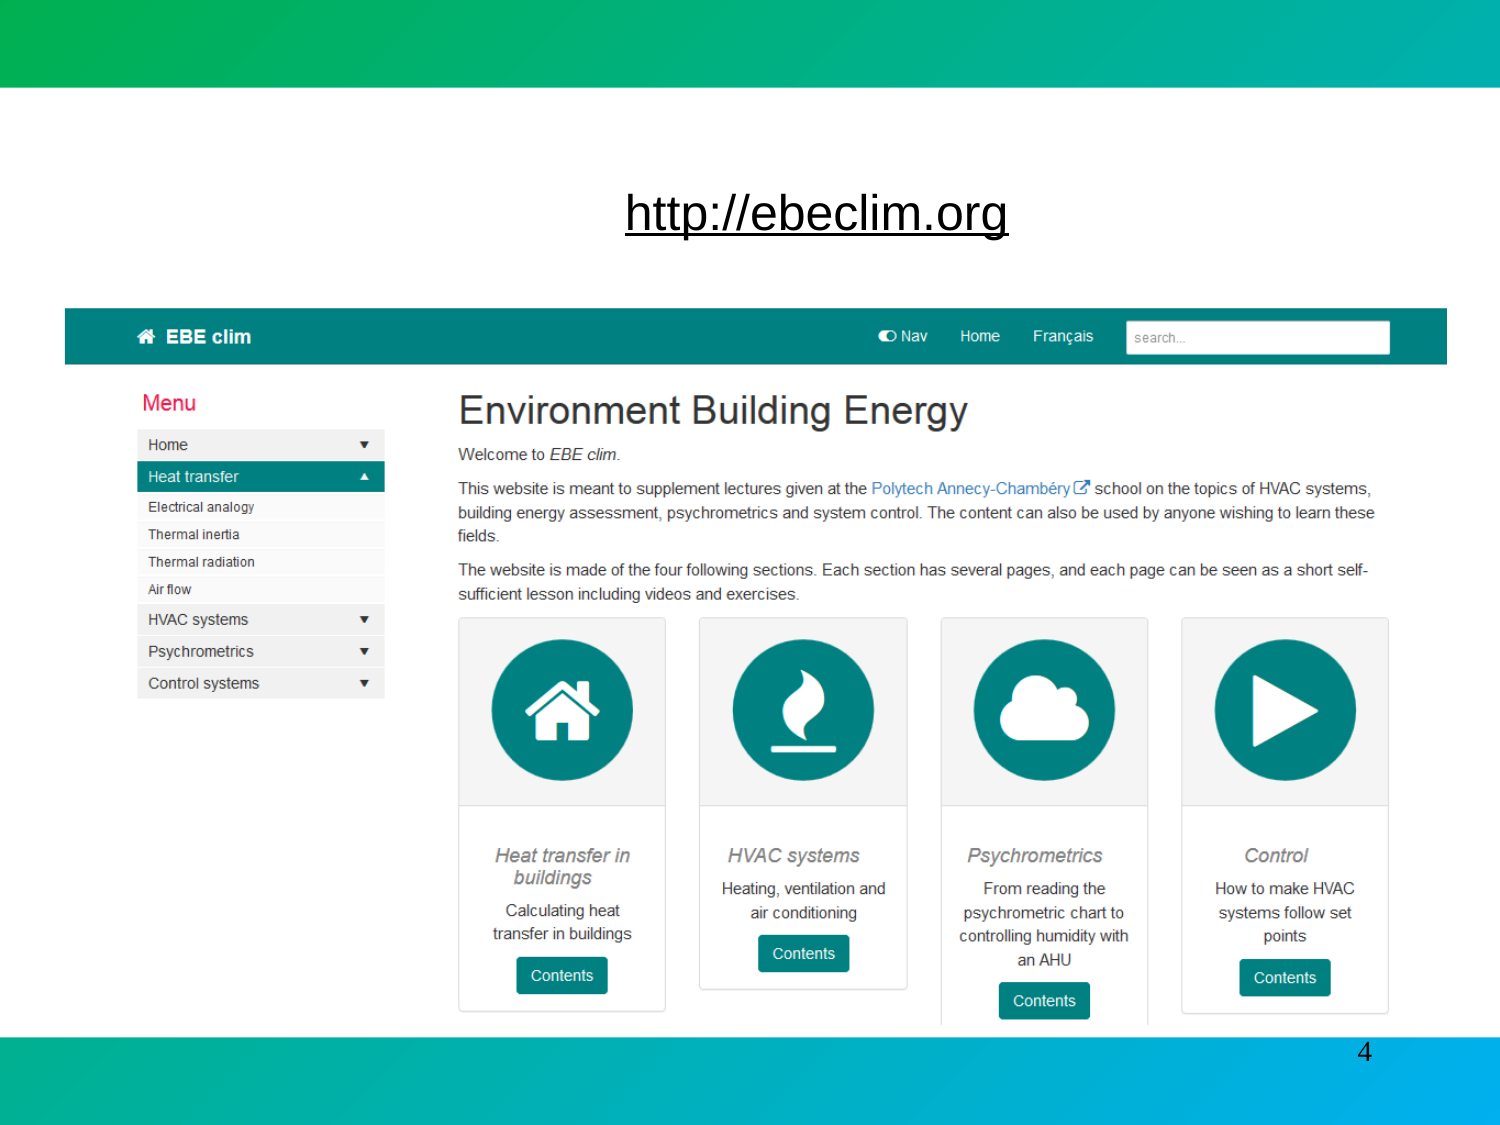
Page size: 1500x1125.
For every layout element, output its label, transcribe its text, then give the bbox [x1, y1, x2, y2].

slide_number 4 [1074, 1034, 1388, 1100]
picture [64, 307, 1448, 1026]
text_box http://ebeclim.org [610, 172, 1038, 248]
